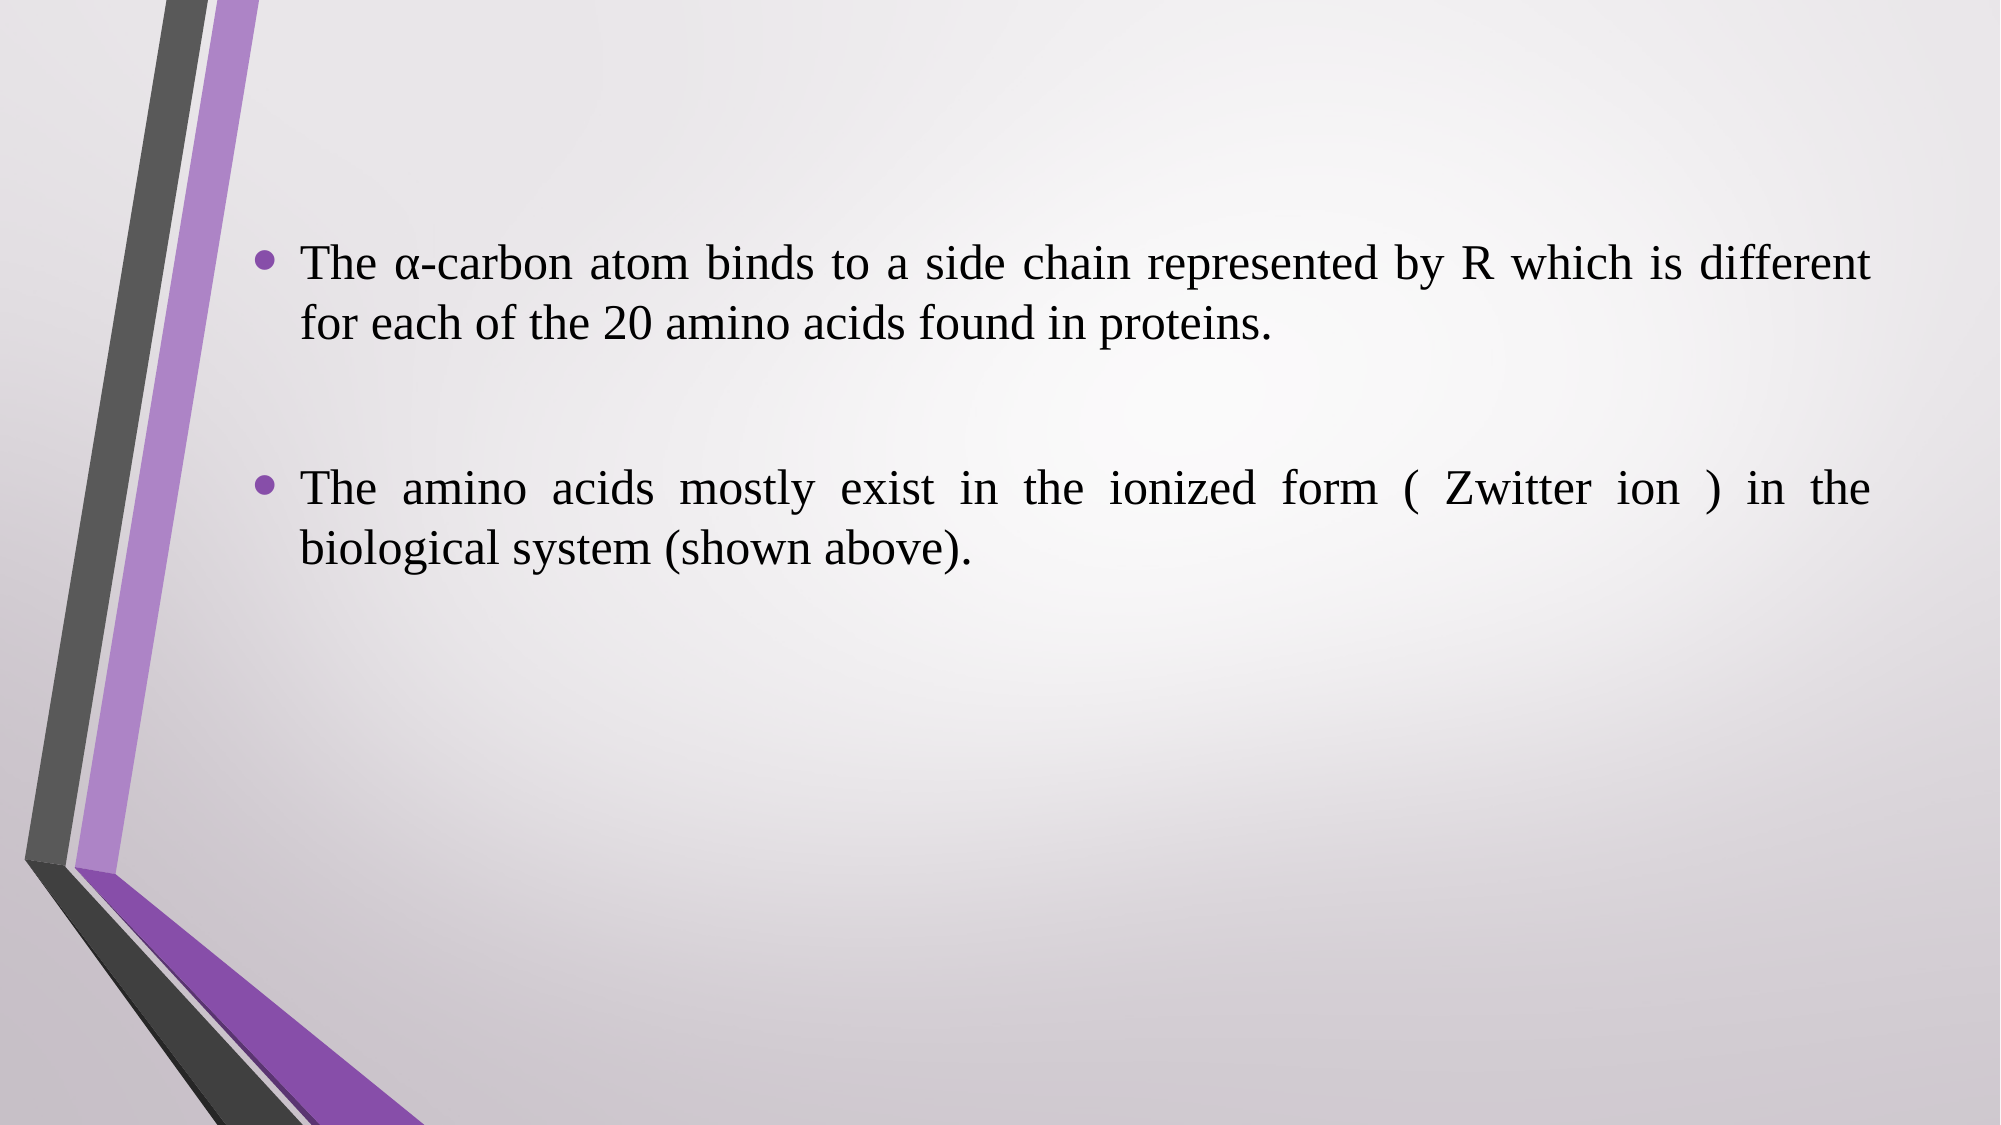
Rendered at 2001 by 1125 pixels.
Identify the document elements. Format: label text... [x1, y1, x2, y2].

list The α-carbon atom binds to a side chain represented by R which is different for each of the 20 amino acids found in proteins. The amino acids mostly exist in the ionized form ( Zwitter ion ) in the biological system (shown above). [237, 126, 1888, 677]
